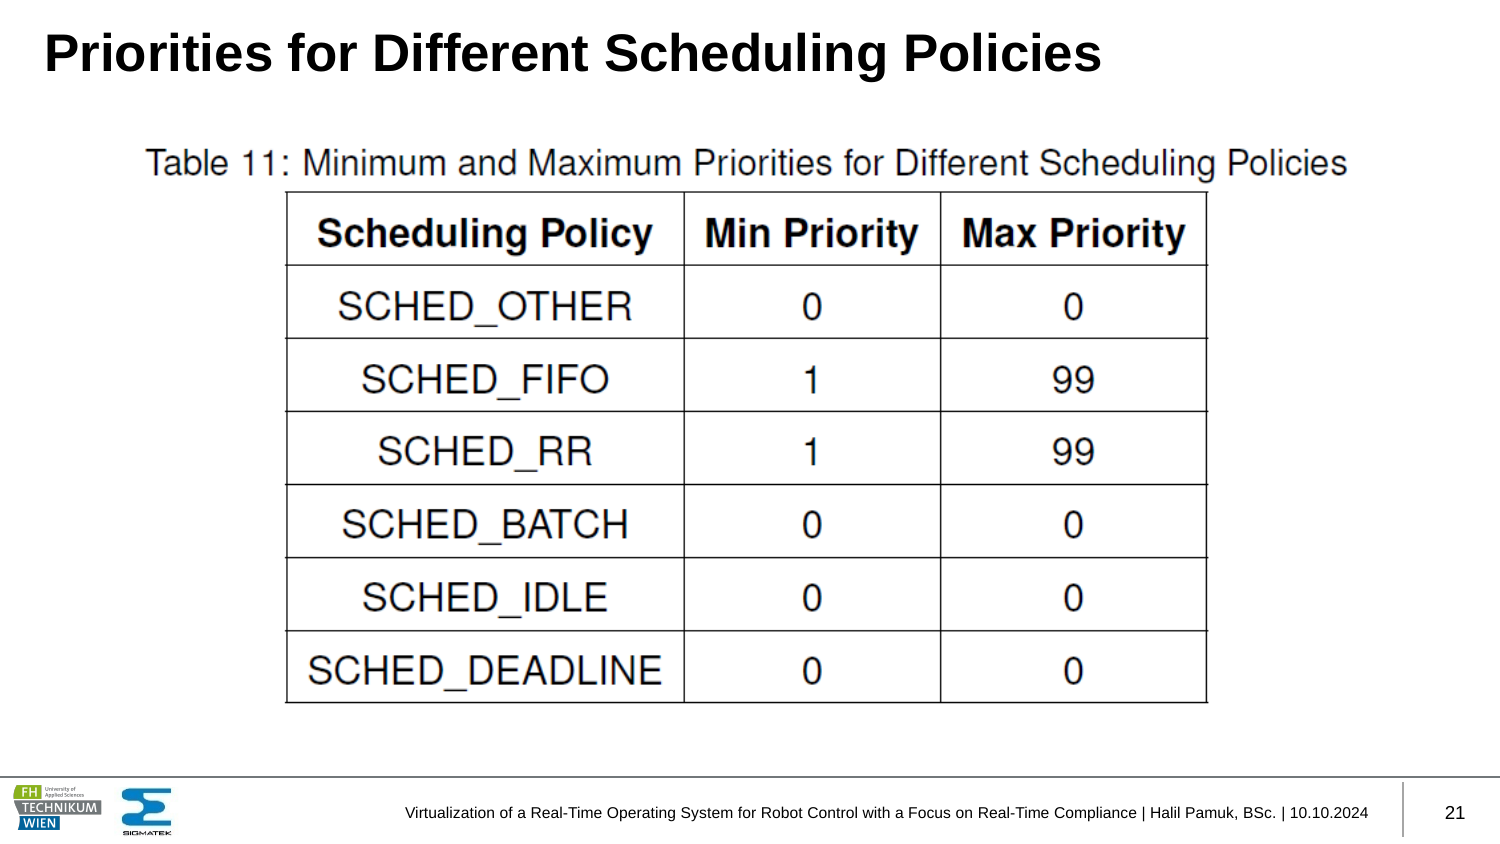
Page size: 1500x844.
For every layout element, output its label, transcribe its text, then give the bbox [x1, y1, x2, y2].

picture [0, 771, 179, 844]
title Priorities for Different Scheduling Policies [29, 18, 1469, 91]
slide_number 21 [1401, 789, 1481, 835]
picture [131, 141, 1368, 718]
footer Virtualization of a Real-Time Operating System for Robot Control with a Focus on Real-Time Compliance | Halil Pamuk, BSc. | 10.10.2024 [390, 789, 1384, 835]
